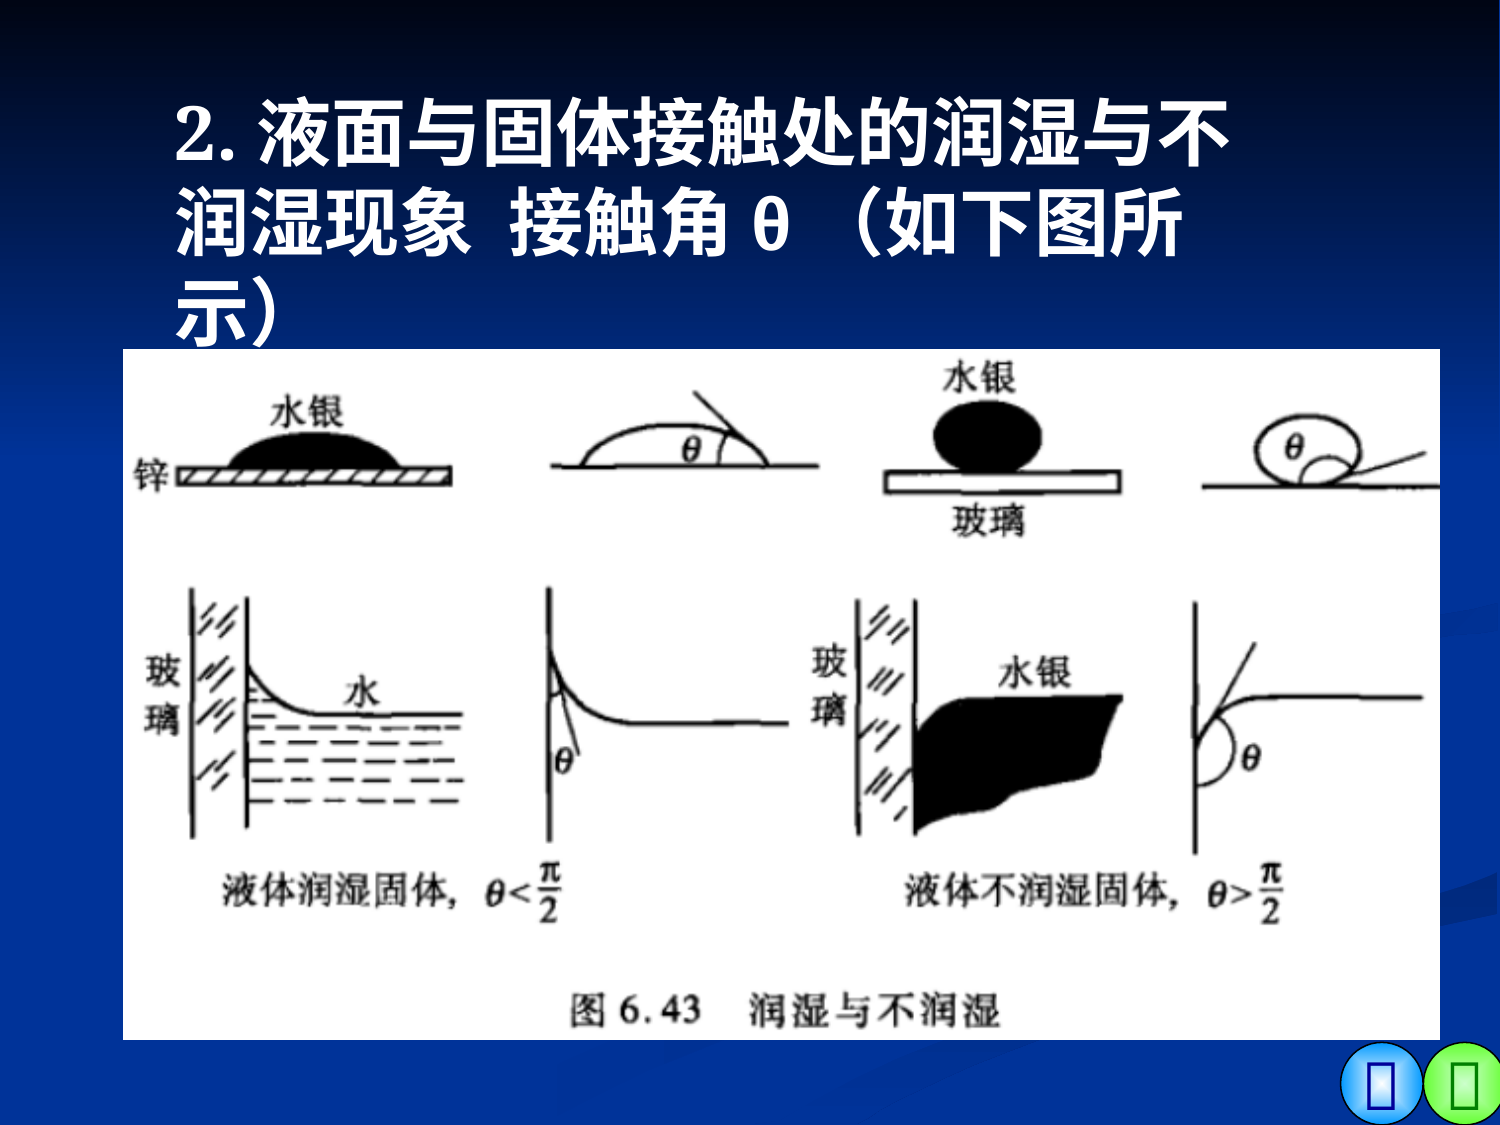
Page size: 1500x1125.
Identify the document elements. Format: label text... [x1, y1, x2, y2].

picture [123, 349, 1441, 1040]
text_box 2.液面与固体接触处的润湿与不润湿现象 接触角θ（如下图所示） [159, 78, 1270, 348]
